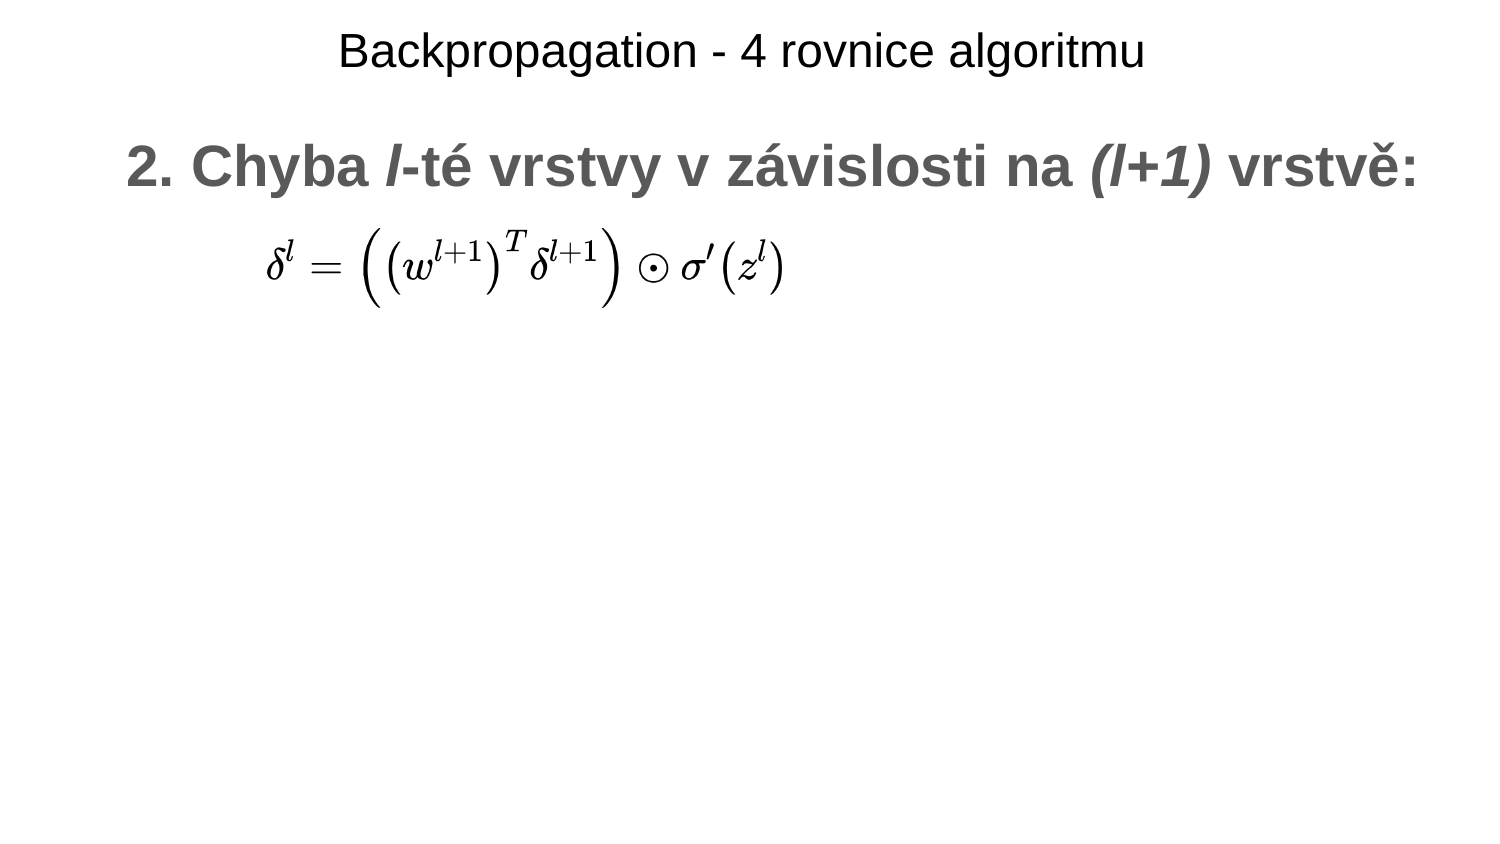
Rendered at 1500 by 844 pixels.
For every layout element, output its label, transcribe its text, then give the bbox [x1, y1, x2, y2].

text_box Backpropagation - 4 rovnice algoritmu [52, 27, 1433, 92]
picture [267, 228, 782, 309]
text_box 2. Chyba l-té vrstvy v závislosti na (l+1) vrstvě: [36, 102, 1464, 294]
